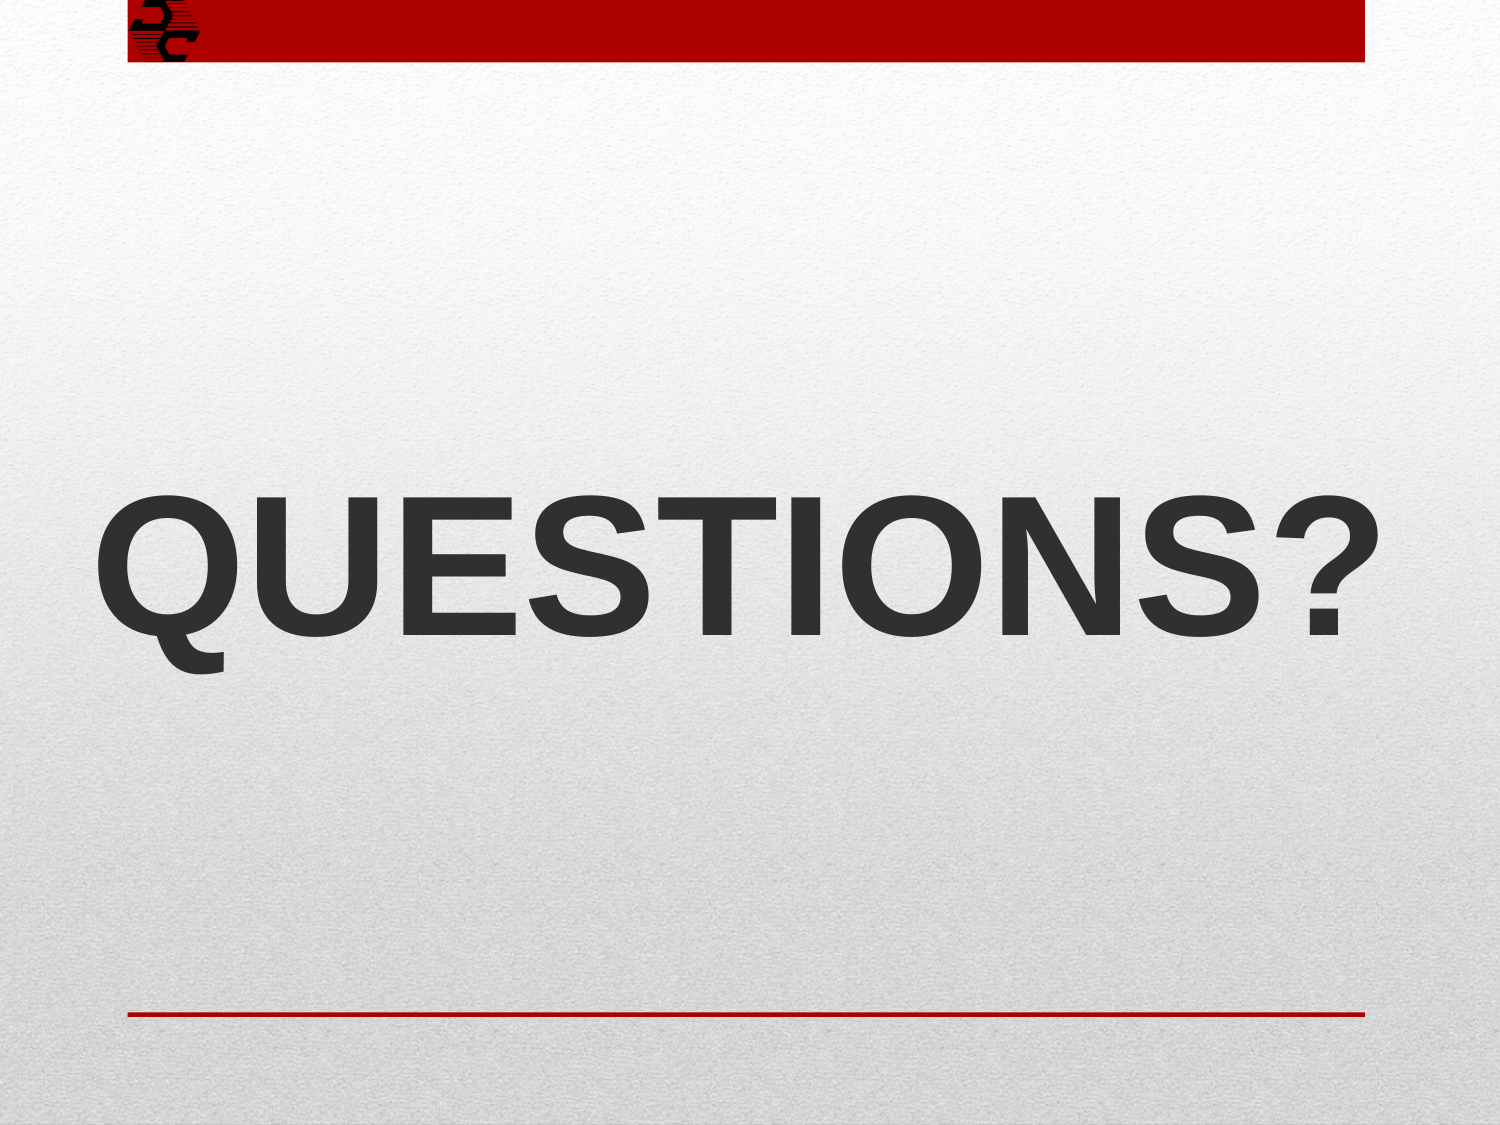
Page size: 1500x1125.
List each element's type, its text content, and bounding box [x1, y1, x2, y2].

list QUESTIONS? [75, 112, 1406, 999]
picture [127, 0, 202, 63]
